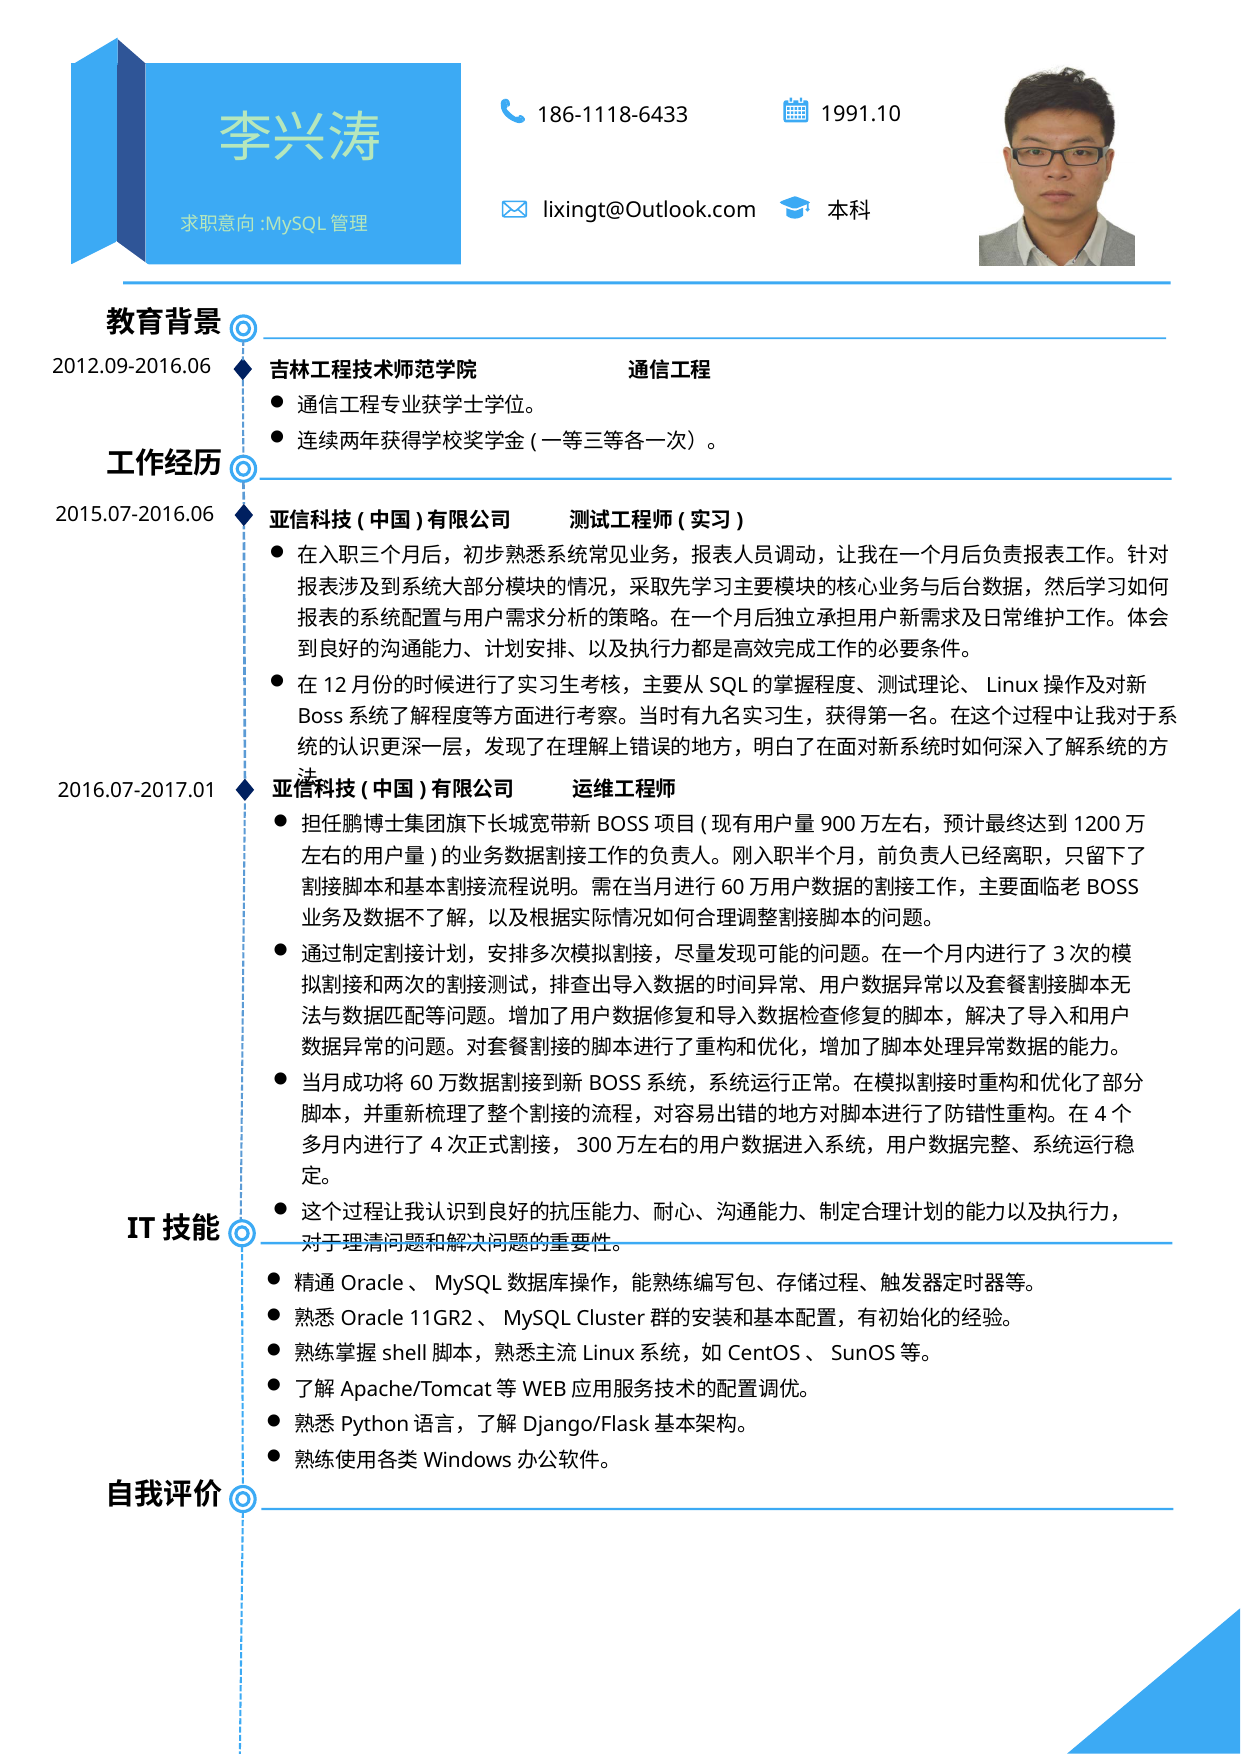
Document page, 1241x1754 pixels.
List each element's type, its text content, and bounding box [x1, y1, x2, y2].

text_box 2016.07-2017.01 [42, 769, 246, 810]
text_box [91, 295, 1167, 347]
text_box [239, 1511, 243, 1754]
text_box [89, 1201, 1173, 1253]
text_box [90, 1467, 1174, 1519]
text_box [240, 803, 245, 1201]
text_box 2012.09-2016.06 [37, 345, 240, 385]
text_box [244, 504, 254, 526]
text_box [246, 779, 254, 802]
text_box [240, 357, 254, 381]
text_box 2015.07-2016.06 [40, 493, 244, 534]
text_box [70, 37, 1171, 285]
text_box [1067, 1607, 1241, 1754]
text_box 精通Oracle、MySQL数据库操作，能熟练编写包、存储过程、触发器定时器等。 熟悉Oracle 11GR2、MySQL Cluster群的安装和基本配置，有初始化的经验。 熟练掌握shell脚本，熟悉主流Linux系统，如CentOS、SunOS等。 了解Apache/Tomcat等WEB应用服务技术的配置调优。 熟悉Python语言，了解Django/Flask基本架构。 熟练使用各类Windows办公软件。 [251, 1255, 1171, 1467]
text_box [91, 437, 1172, 488]
text_box 吉林工程技术师范学院 通信工程 通信工程专业获学士学位。 连续两年获得学校奖学金(一等三等各一次）。 [254, 349, 1159, 437]
text_box 亚信科技(中国)有限公司 运维工程师 担任鹏博士集团旗下长城宽带新BOSS项目(现有用户量900万左右，预计最终达到1200万左右的用户量)的业务数据割接工作的负责人。刚入职半个月，前负责人已经离职，只留下了割接脚本和基本割接流程说明。需在当月进行60万用户数据的割接工作，主要面临老BOSS业务及数据不了解，以及根据实际情况如何合理调整割接脚本的问题。 通过制定割接计划，安排多次模拟割接，尽量发现可能的问题。在一个月内进行了3次的模拟割接和两次的割接测试，排查出导入数据的时间异常、用户数据异常以及套餐割接脚本无法与数据匹配等问题。增加了用户数据修复和导入数据检查修复的脚本，解决了导入和用户数据异常的问题。对套餐割接的脚本进行了重构和优化，增加了脚本处理异常数据的能力。 当月成功将60万数据割接到新BOSS系统，系统运行正常。在模拟割接时重构和优化了部分脚本，并重新梳理了整个割接的流程，对容易出错的地方对脚本进行了防错性重构。在4个多月内进行了4次正式割接，300万左右的用户数据进入系统，用户数据完整、系统运行稳定。 这个过程让我认识到良好的抗压能力、耐心、沟通能力、制定合理计划的能力以及执行力，对于理清问题和解决问题的重要性。 [258, 833, 1165, 1201]
text_box 亚信科技(中国)有限公司 测试工程师(实习) 在入职三个月后，初步熟悉系统常见业务，报表人员调动，让我在一个月后负责报表工作。针对报表涉及到系统大部分模块的情况，采取先学习主要模块的核心业务与后台数据，然后学习如何报表的系统配置与用户需求分析的策略。在一个月后独立承担用户新需求及日常维护工作。体会到良好的沟通能力、计划安排、以及执行力都是高效完成工作的必要条件。 在12月份的时候进行了实习生考核，主要从SQL的掌握程度、测试理论、Linux操作及对新Boss系统了解程度等方面进行考察。当时有九名实习生，获得第一名。在这个过程中让我对于系统的认识更深一层，发现了在理解上错误的地方，明白了在面对新系统时如何深入了解系统的方法。 [254, 493, 1197, 833]
